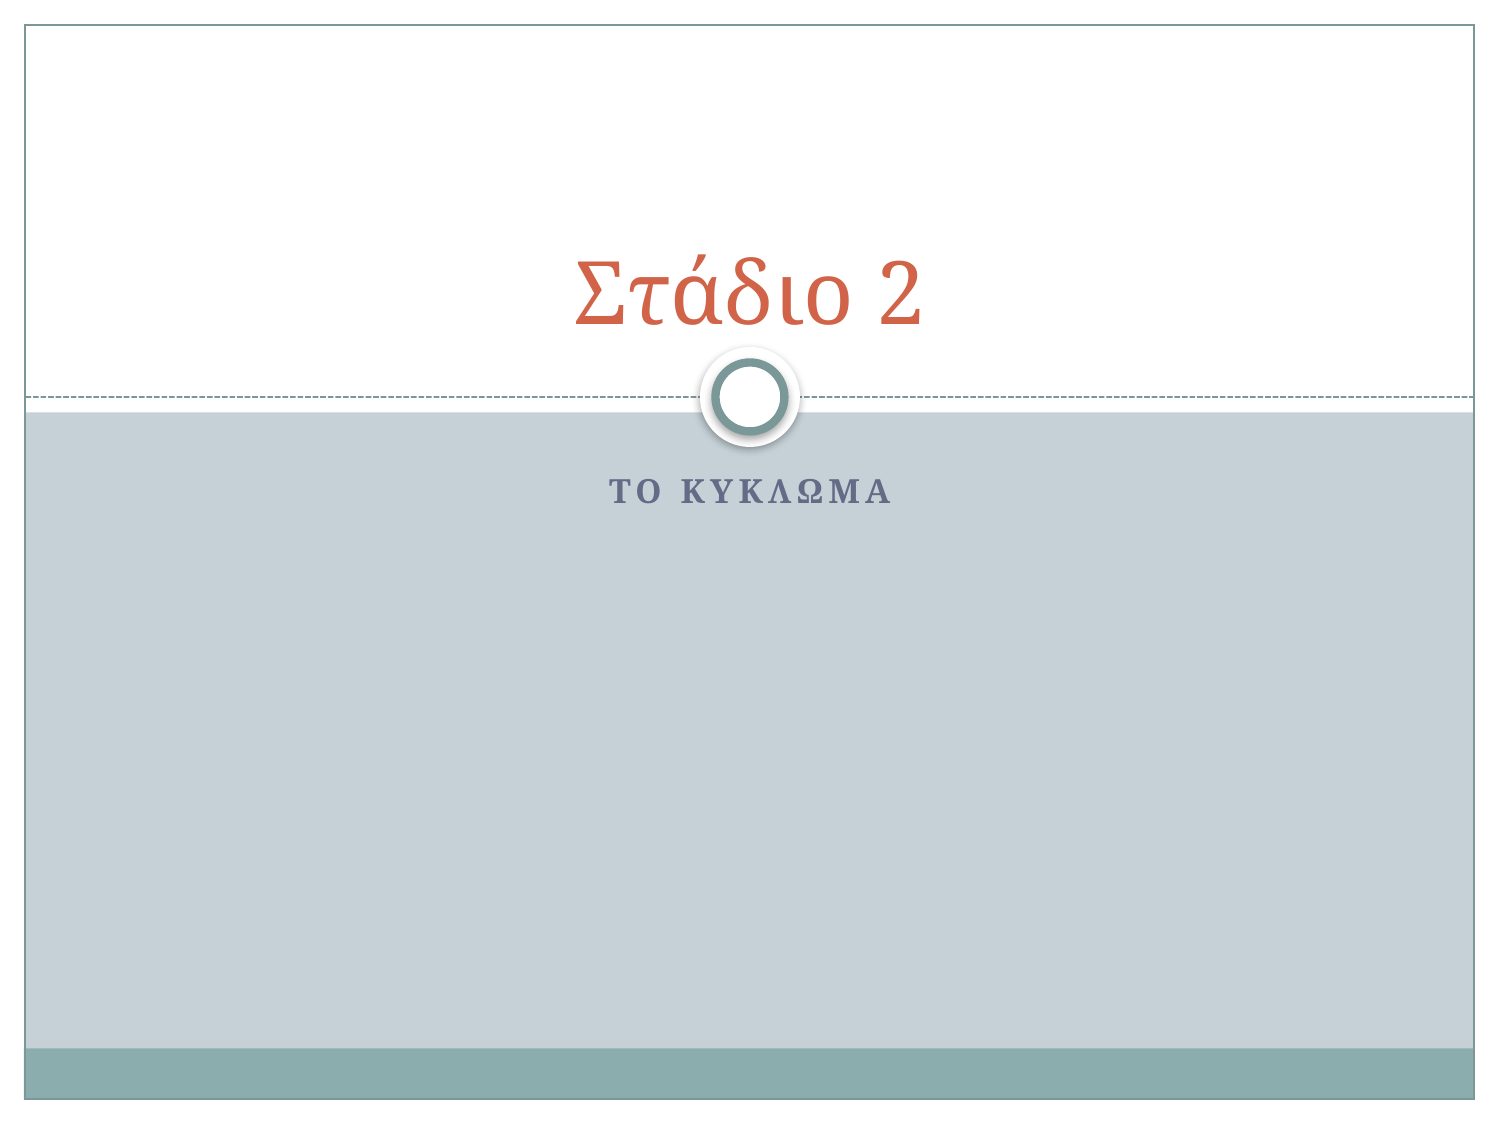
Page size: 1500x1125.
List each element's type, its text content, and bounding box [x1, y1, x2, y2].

subtitle Το κυκλωμα [225, 462, 1275, 750]
title Στάδιο 2 [112, 62, 1388, 350]
